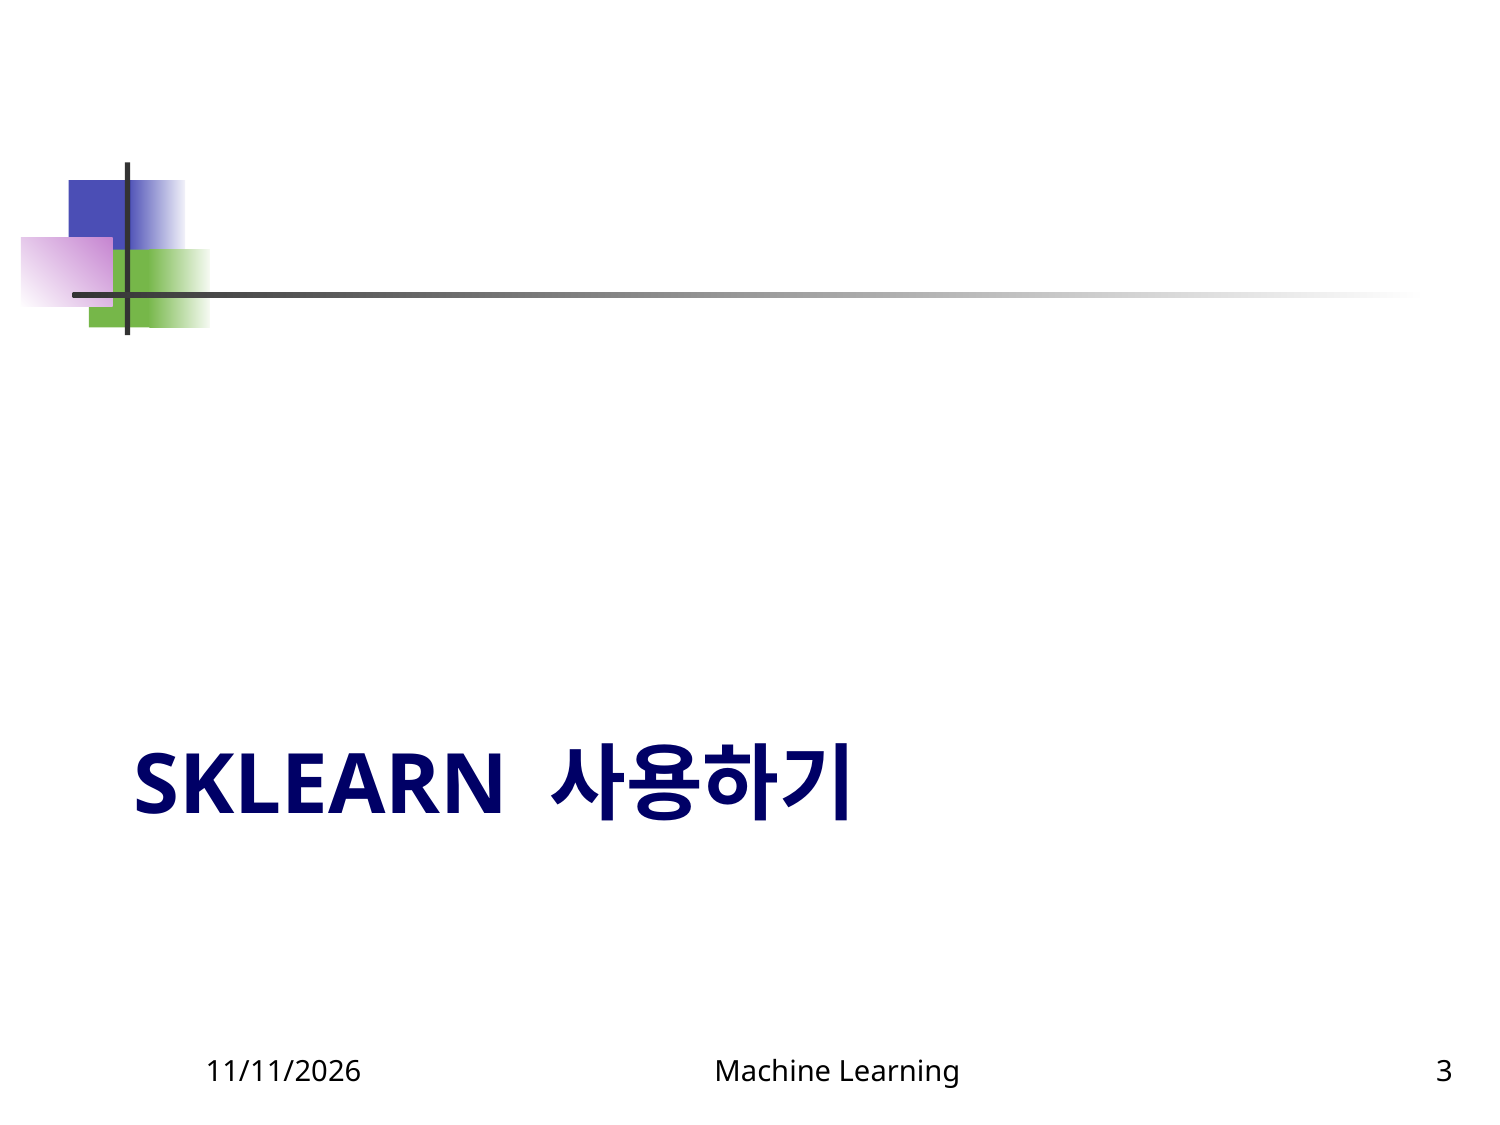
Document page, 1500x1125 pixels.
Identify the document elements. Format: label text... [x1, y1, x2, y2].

title sklearn 사용하기 [118, 722, 1394, 947]
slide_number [190, 1024, 504, 1100]
slide_number 3 [1155, 1024, 1468, 1100]
footer Machine Learning [600, 1024, 1075, 1100]
